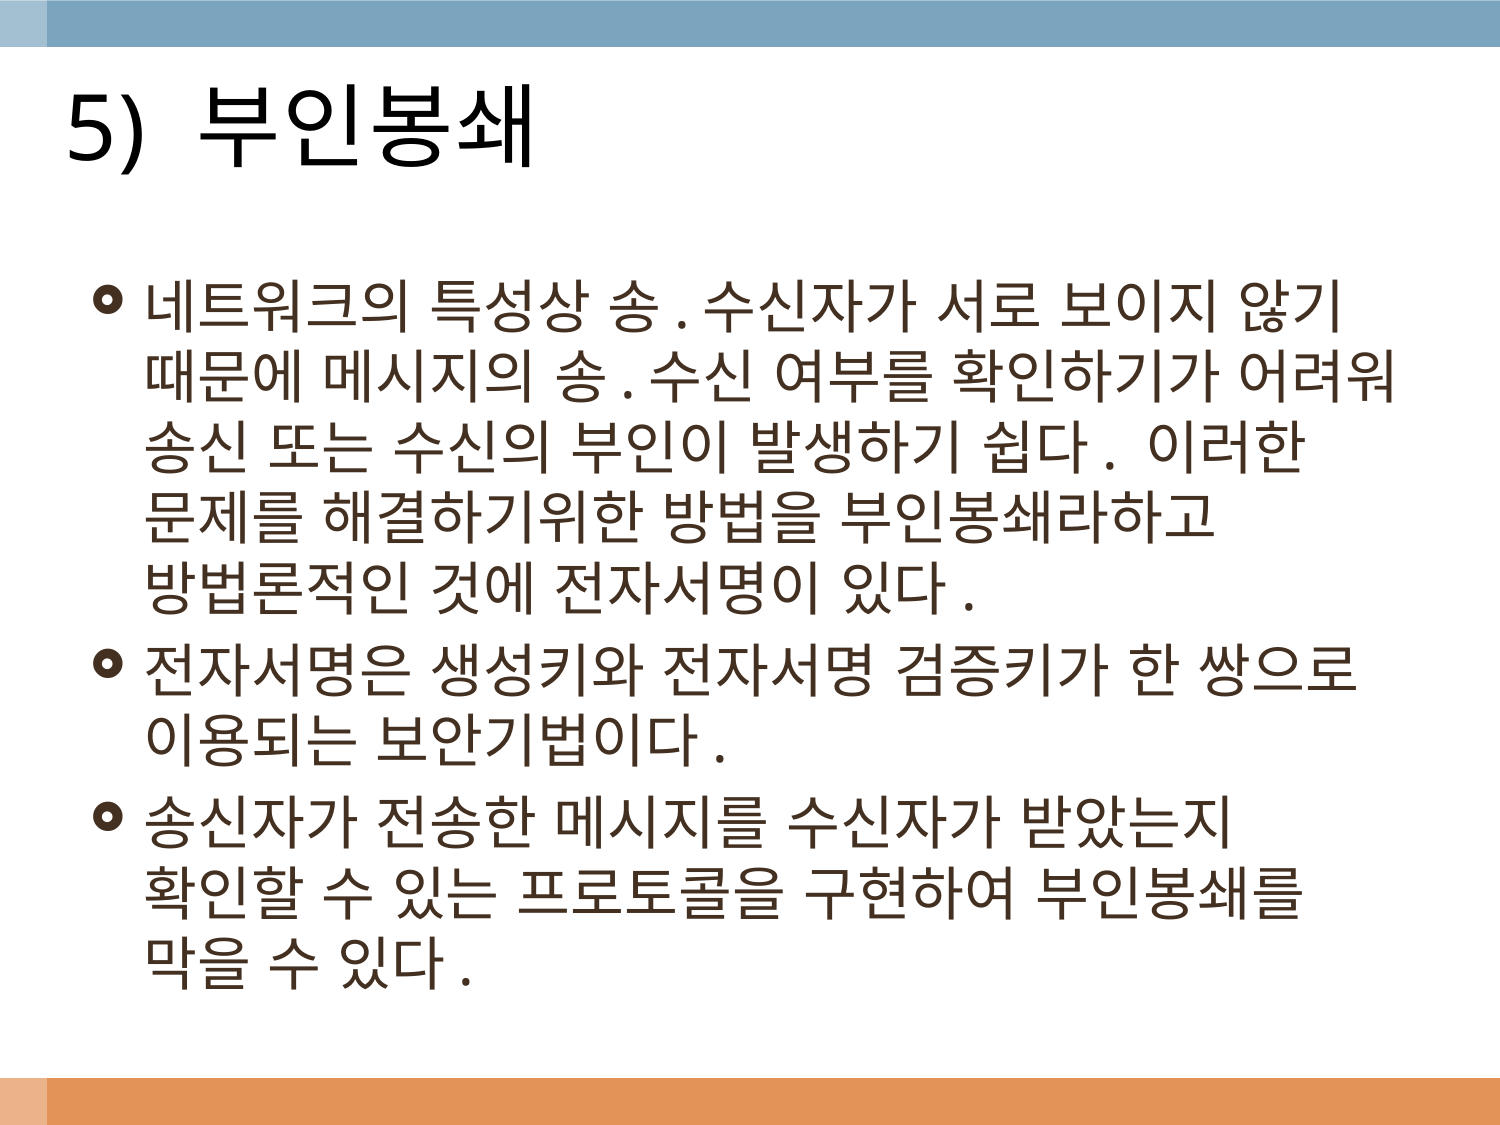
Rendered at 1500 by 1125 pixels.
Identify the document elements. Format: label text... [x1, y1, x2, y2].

list 네트워크의 특성상 송.수신자가 서로 보이지 않기 때문에 메시지의 송.수신 여부를 확인하기가 어려워 송신 또는 수신의 부인이 발생하기 쉽다. 이러한 문제를 해결하기위한 방법을 부인봉쇄라하고 방법론적인 것에 전자서명이 있다. 전자서명은 생성키와 전자서명 검증키가 한 쌍으로 이용되는 보안기법이다. 송신자가 전송한 메시지를 수신자가 받았는지 확인할 수 있는 프로토콜을 구현하여 부인봉쇄를 막을 수 있다. [75, 262, 1425, 1005]
title 5) 부인봉쇄 [49, 46, 1454, 202]
